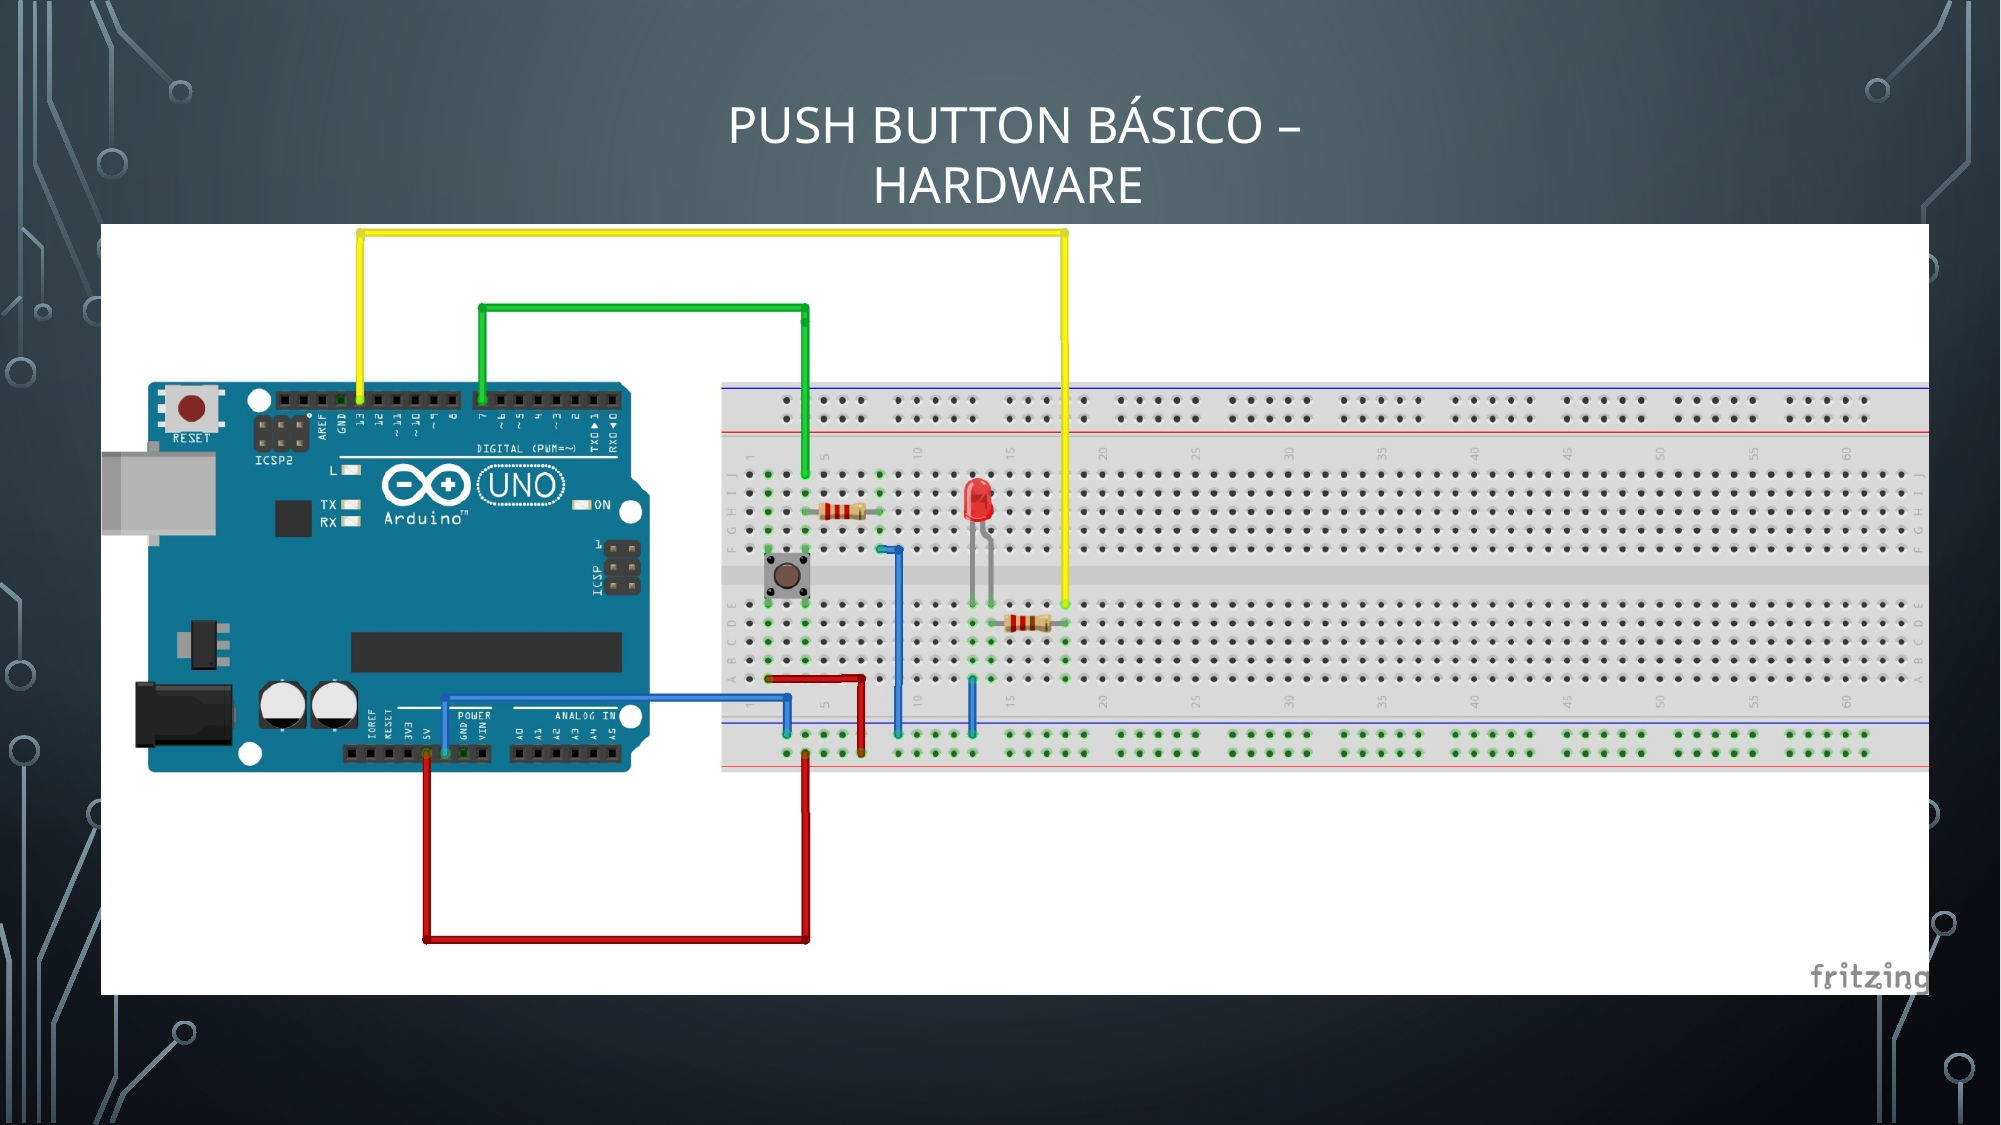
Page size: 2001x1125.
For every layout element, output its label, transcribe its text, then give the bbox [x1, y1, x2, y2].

text_box PUSH BUTTON BÁSICO – HARDWARE [592, 85, 1438, 221]
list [101, 224, 1930, 996]
